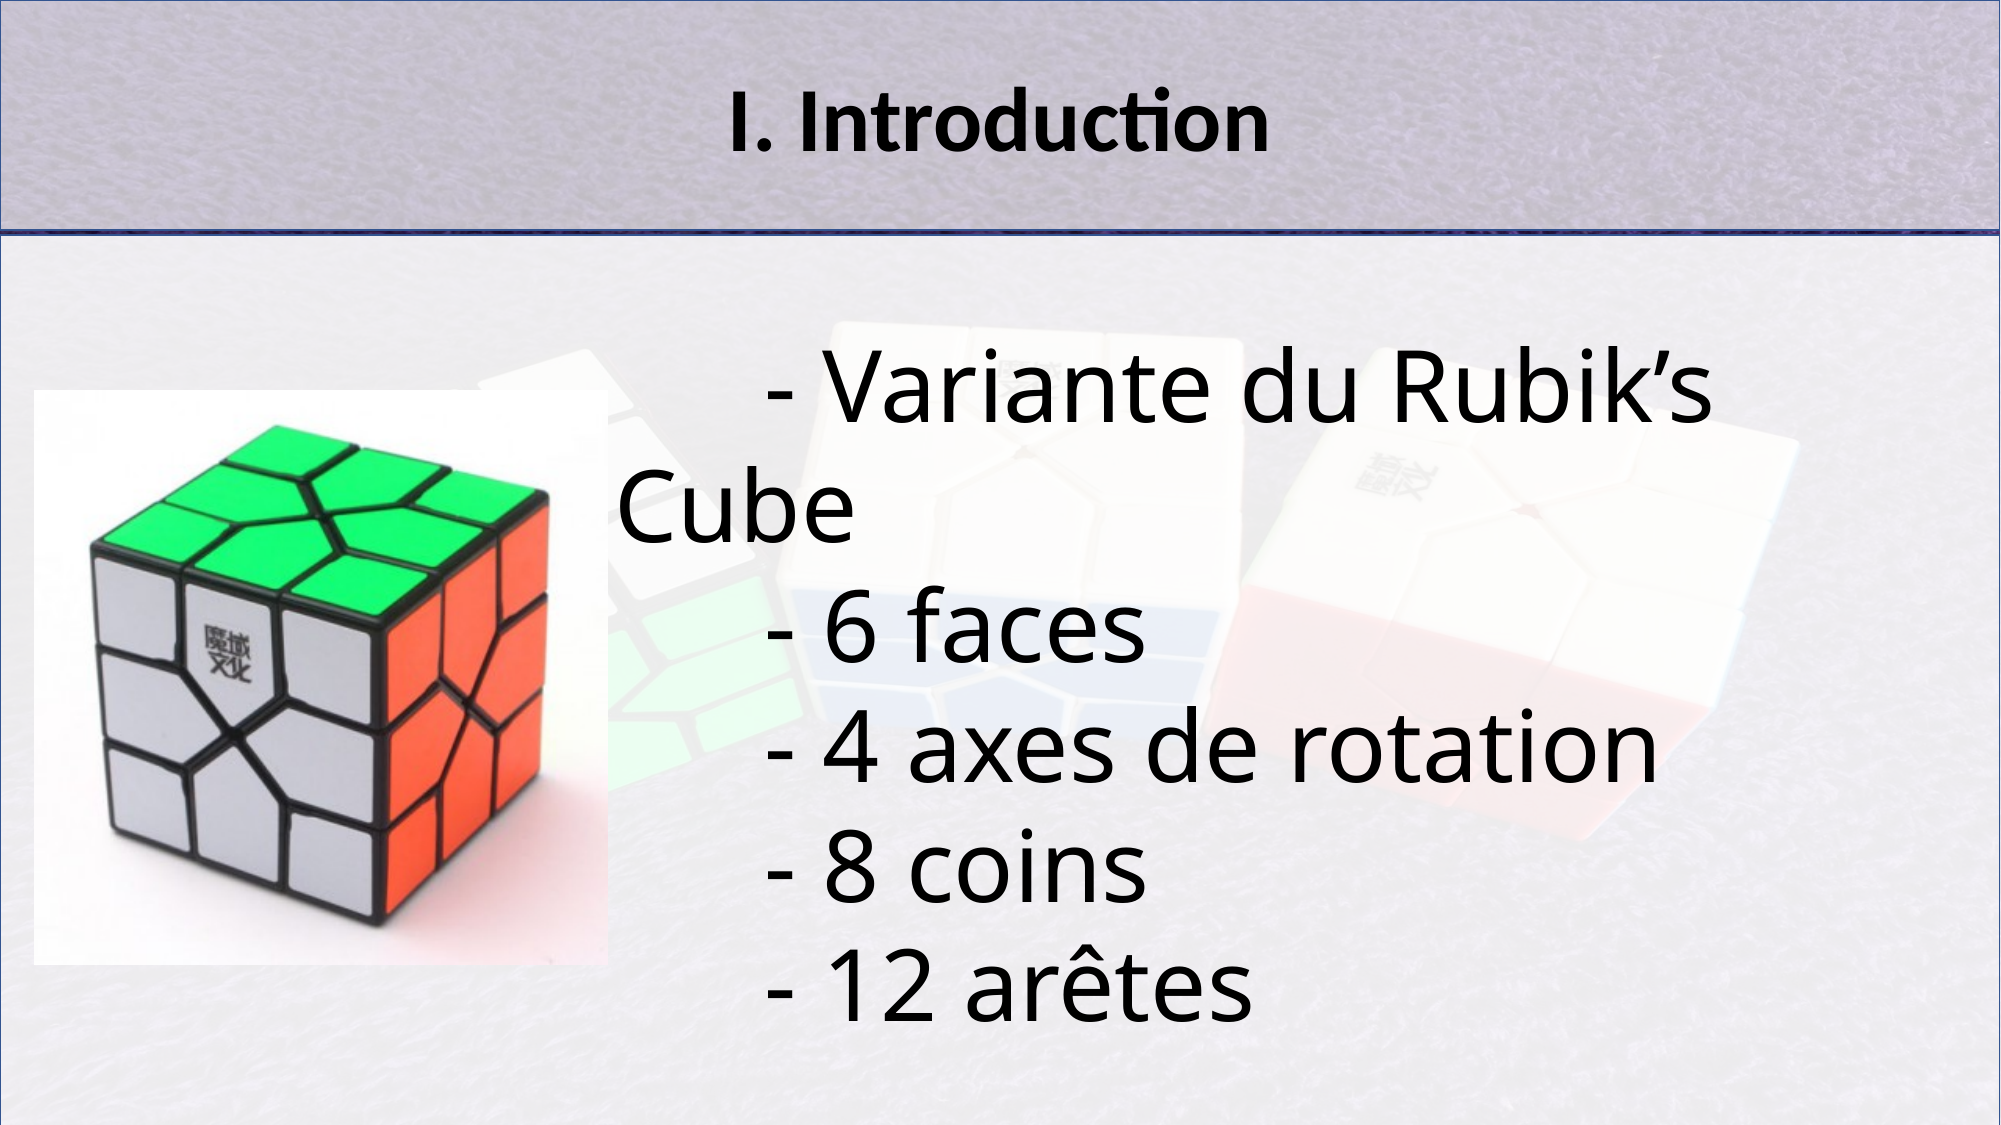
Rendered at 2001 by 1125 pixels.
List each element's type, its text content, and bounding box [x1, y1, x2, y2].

picture [34, 390, 608, 965]
text_box I. Introduction [0, 0, 2000, 231]
text_box - Variante du Rubik’s Cube - 6 faces - 4 axes de rotation - 8 coins - 12 arêtes [0, 234, 2000, 1125]
